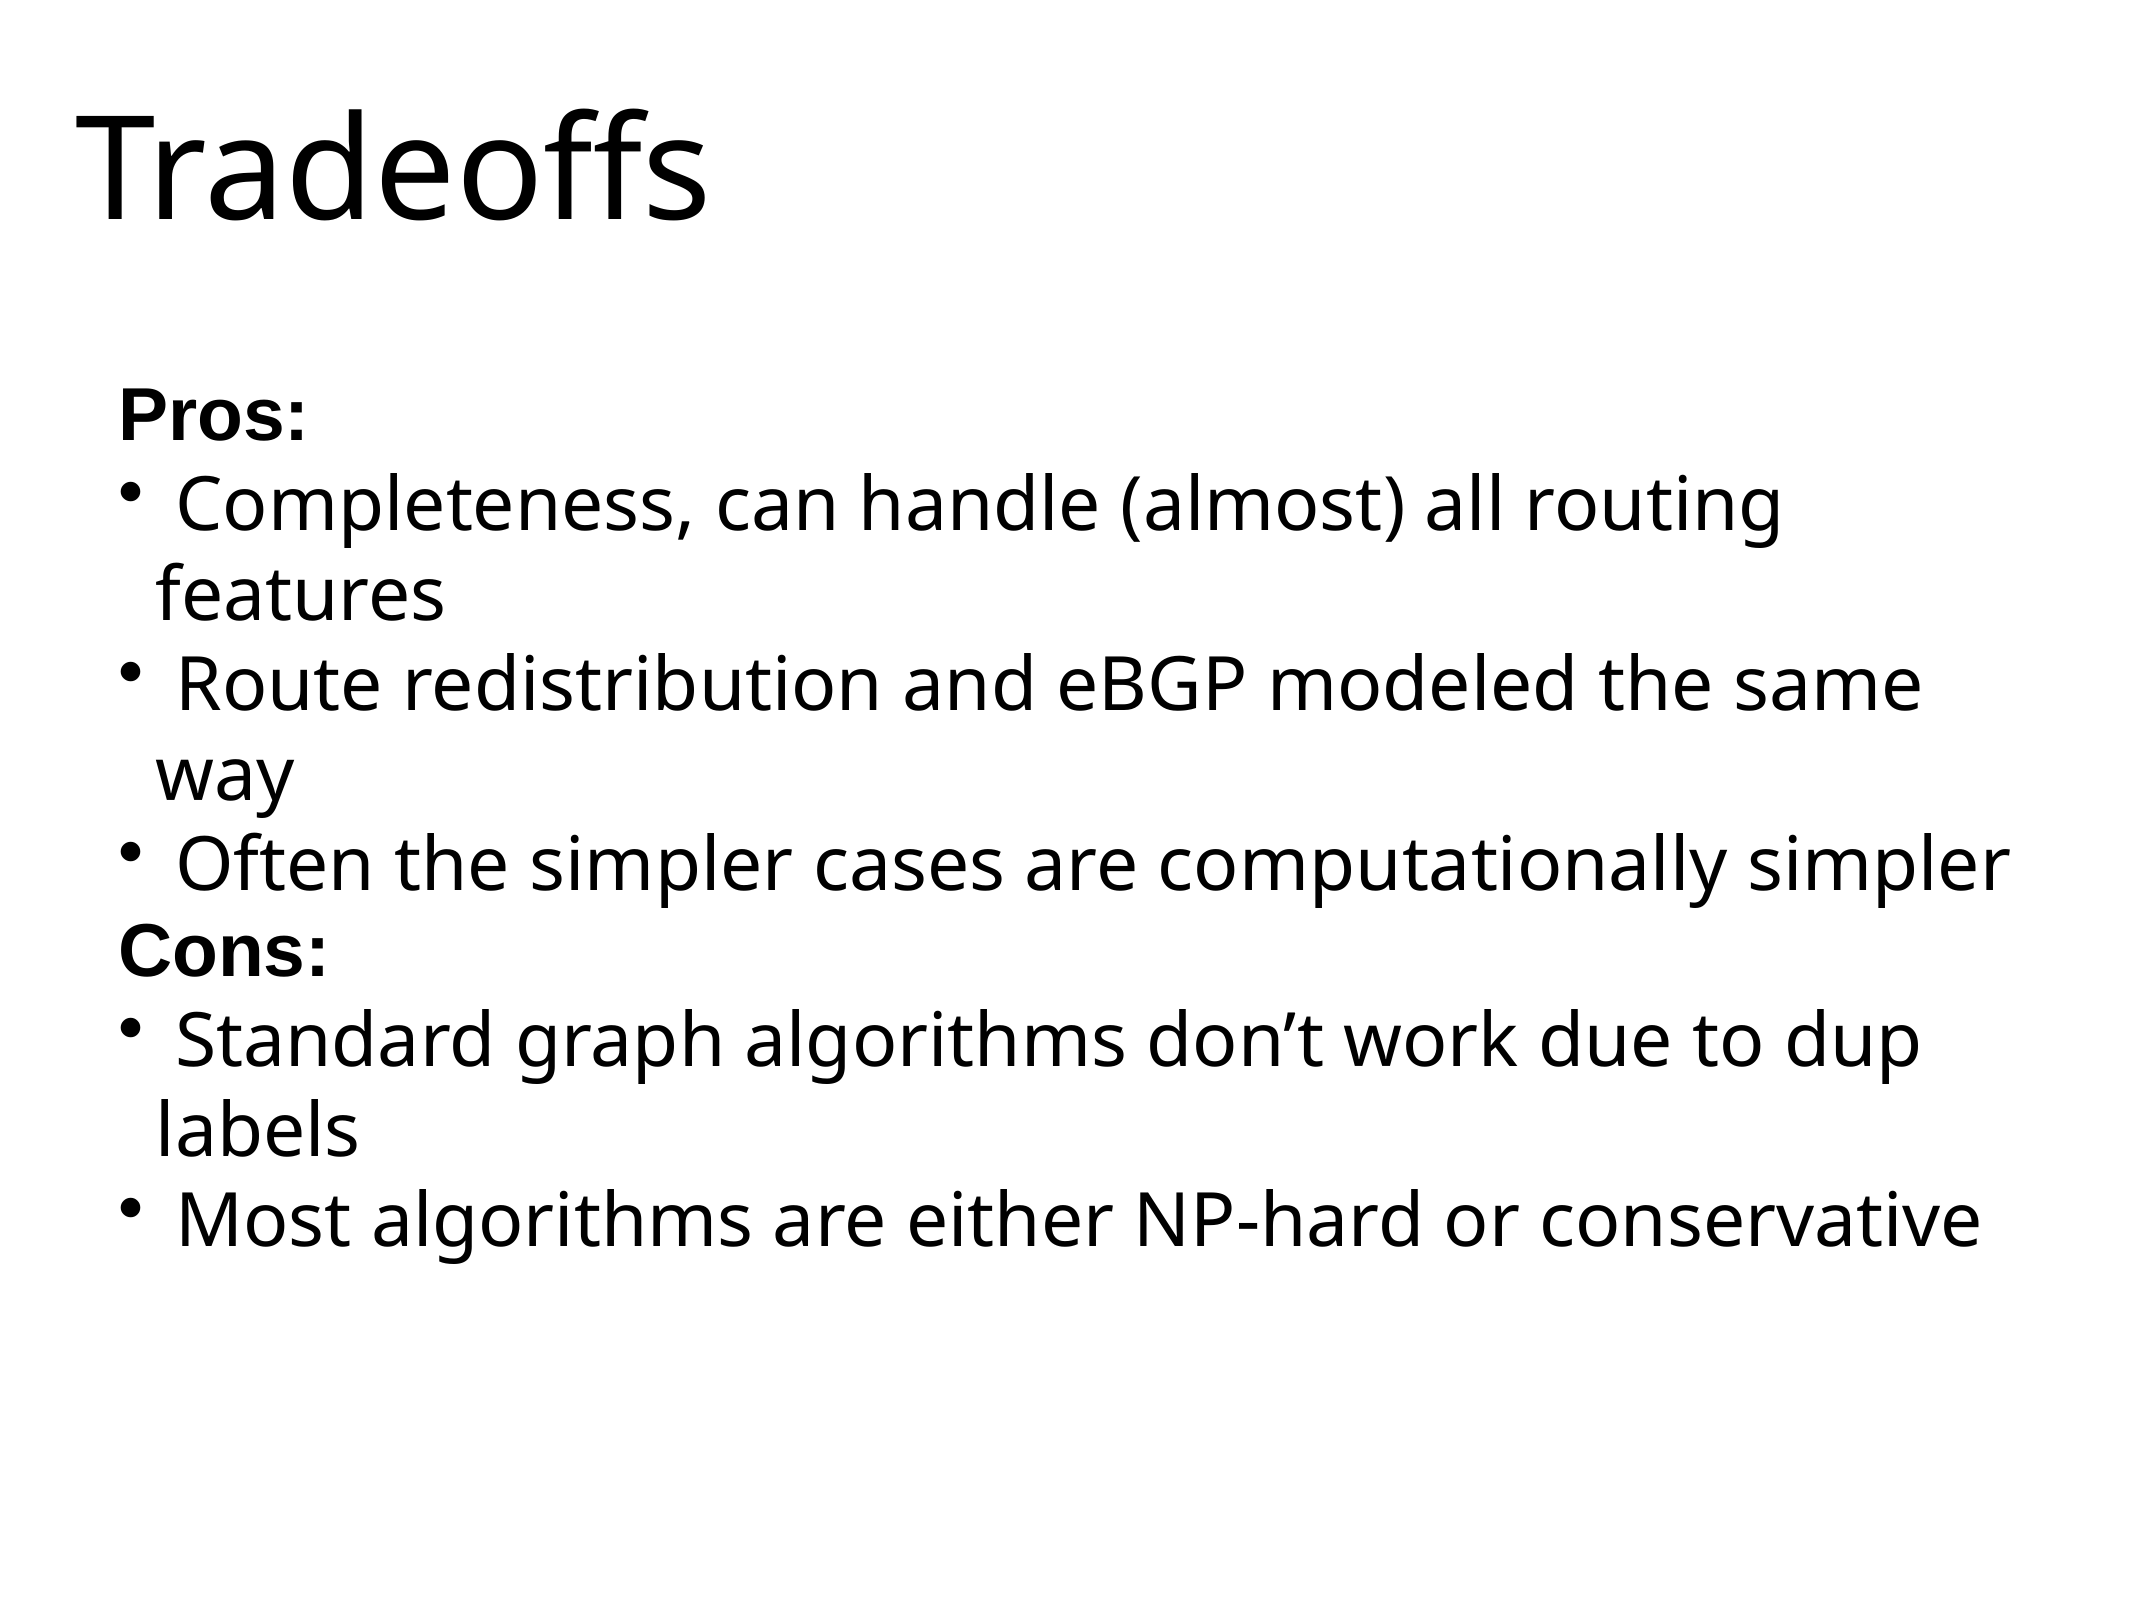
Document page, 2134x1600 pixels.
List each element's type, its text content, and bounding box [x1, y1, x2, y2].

title Tradeoffs [66, 66, 1981, 258]
text_box Cons: Standard graph algorithms don’t work due to dup labels Most algorithms are either NP-hard or conservative [110, 893, 2072, 1271]
text_box Pros: Completeness, can handle (almost) all routing features Route redistribution and eBGP modeled the same way Often the simpler cases are computationally simpler [110, 357, 2024, 893]
